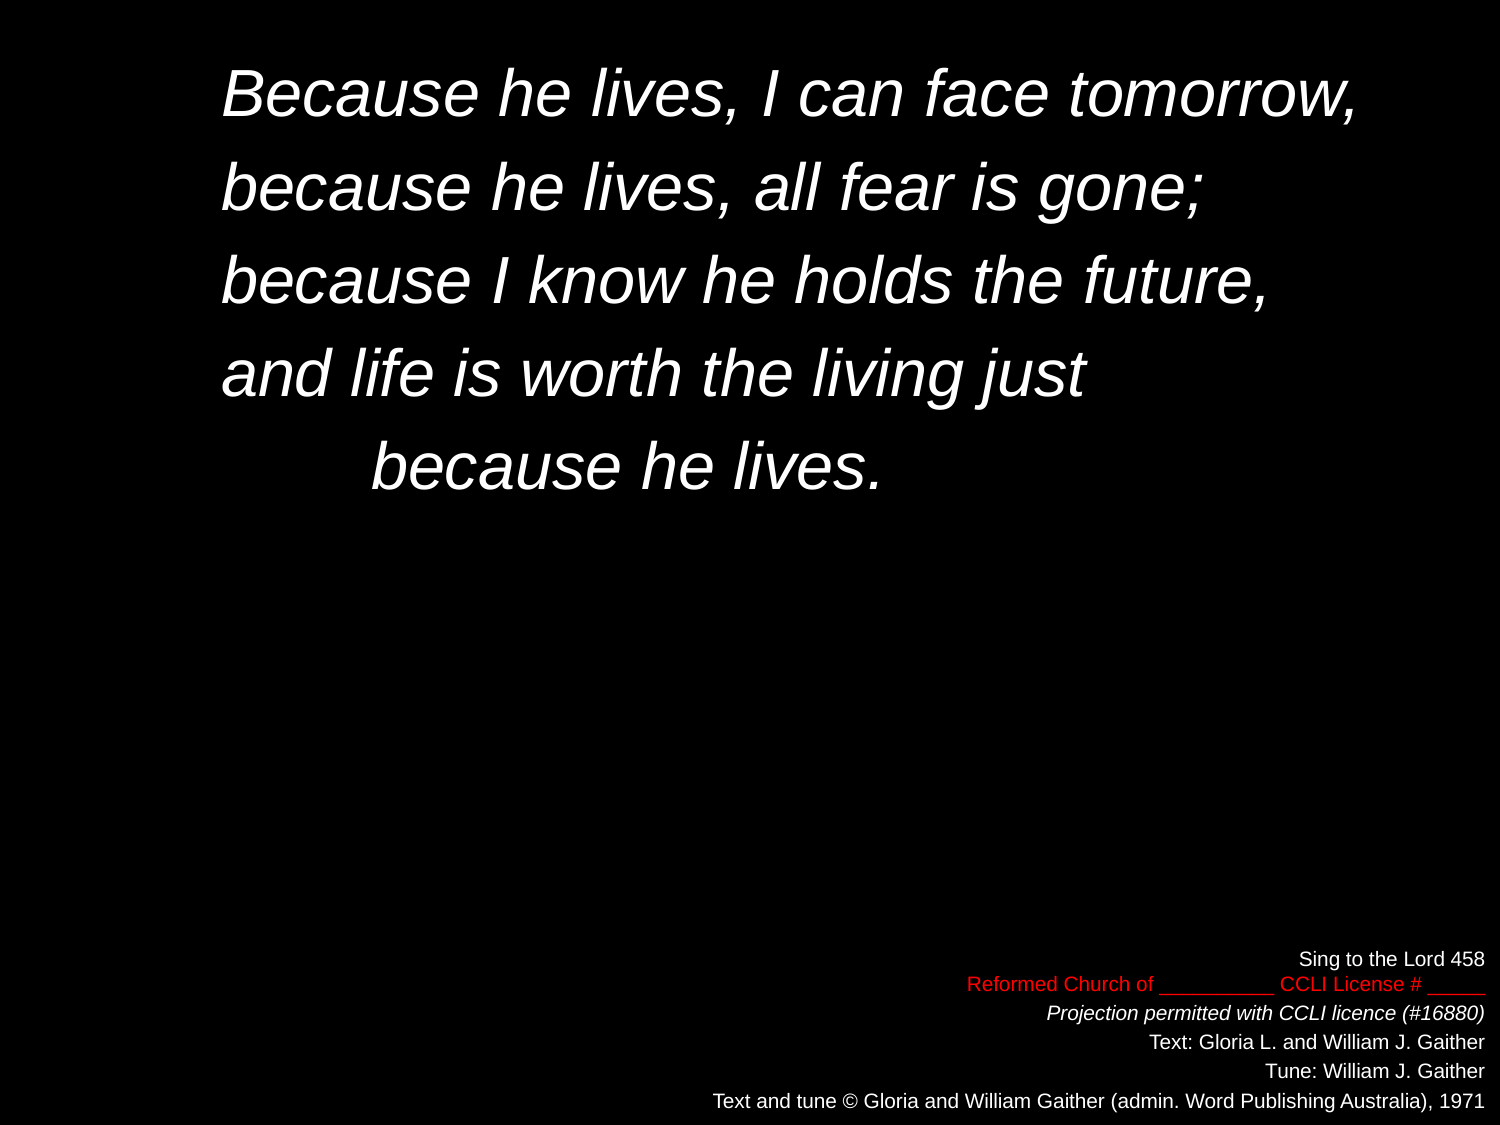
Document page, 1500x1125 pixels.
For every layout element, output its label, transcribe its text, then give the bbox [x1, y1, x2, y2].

text_box Sing to the Lord 458 Reformed Church of __________ CCLI License # _____ Projection permitted with CCLI licence (#16880) Text: Gloria L. and William J. Gaither Tune: William J. Gaither Text and tune © Gloria and William Gaither (admin. Word Publishing Australia), 1971 [0, 938, 1500, 1120]
list Because he lives, I can face tomorrow, because he lives, all fear is gone; because I know he holds the future, and life is worth the living just because he lives. [0, 42, 1500, 938]
